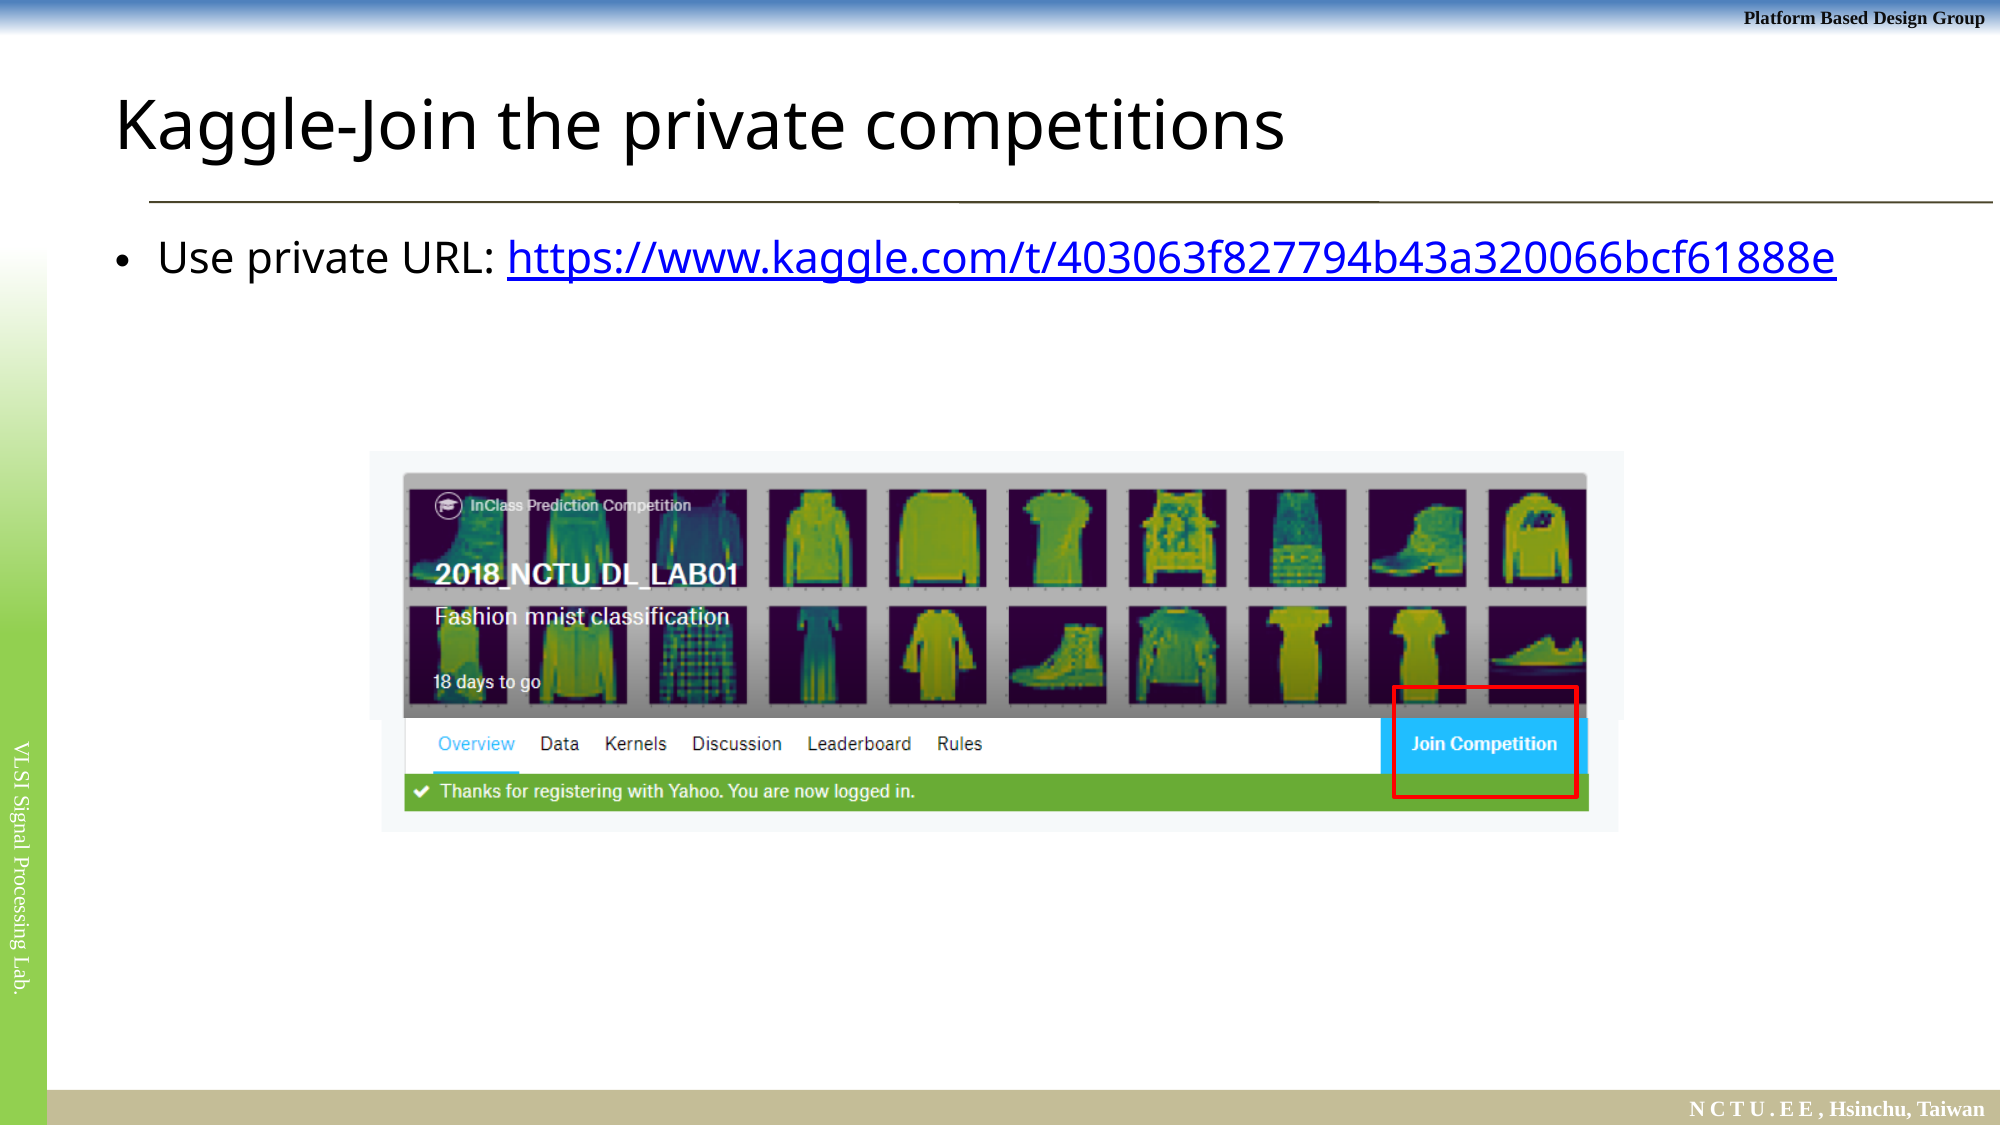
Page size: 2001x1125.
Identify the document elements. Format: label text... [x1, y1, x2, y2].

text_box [369, 451, 1625, 833]
list Use private URL: https://www.kaggle.com/t/403063f827794b43a320066bcf61888e [99, 222, 1901, 1044]
title Kaggle-Join the private competitions [99, 44, 1901, 200]
